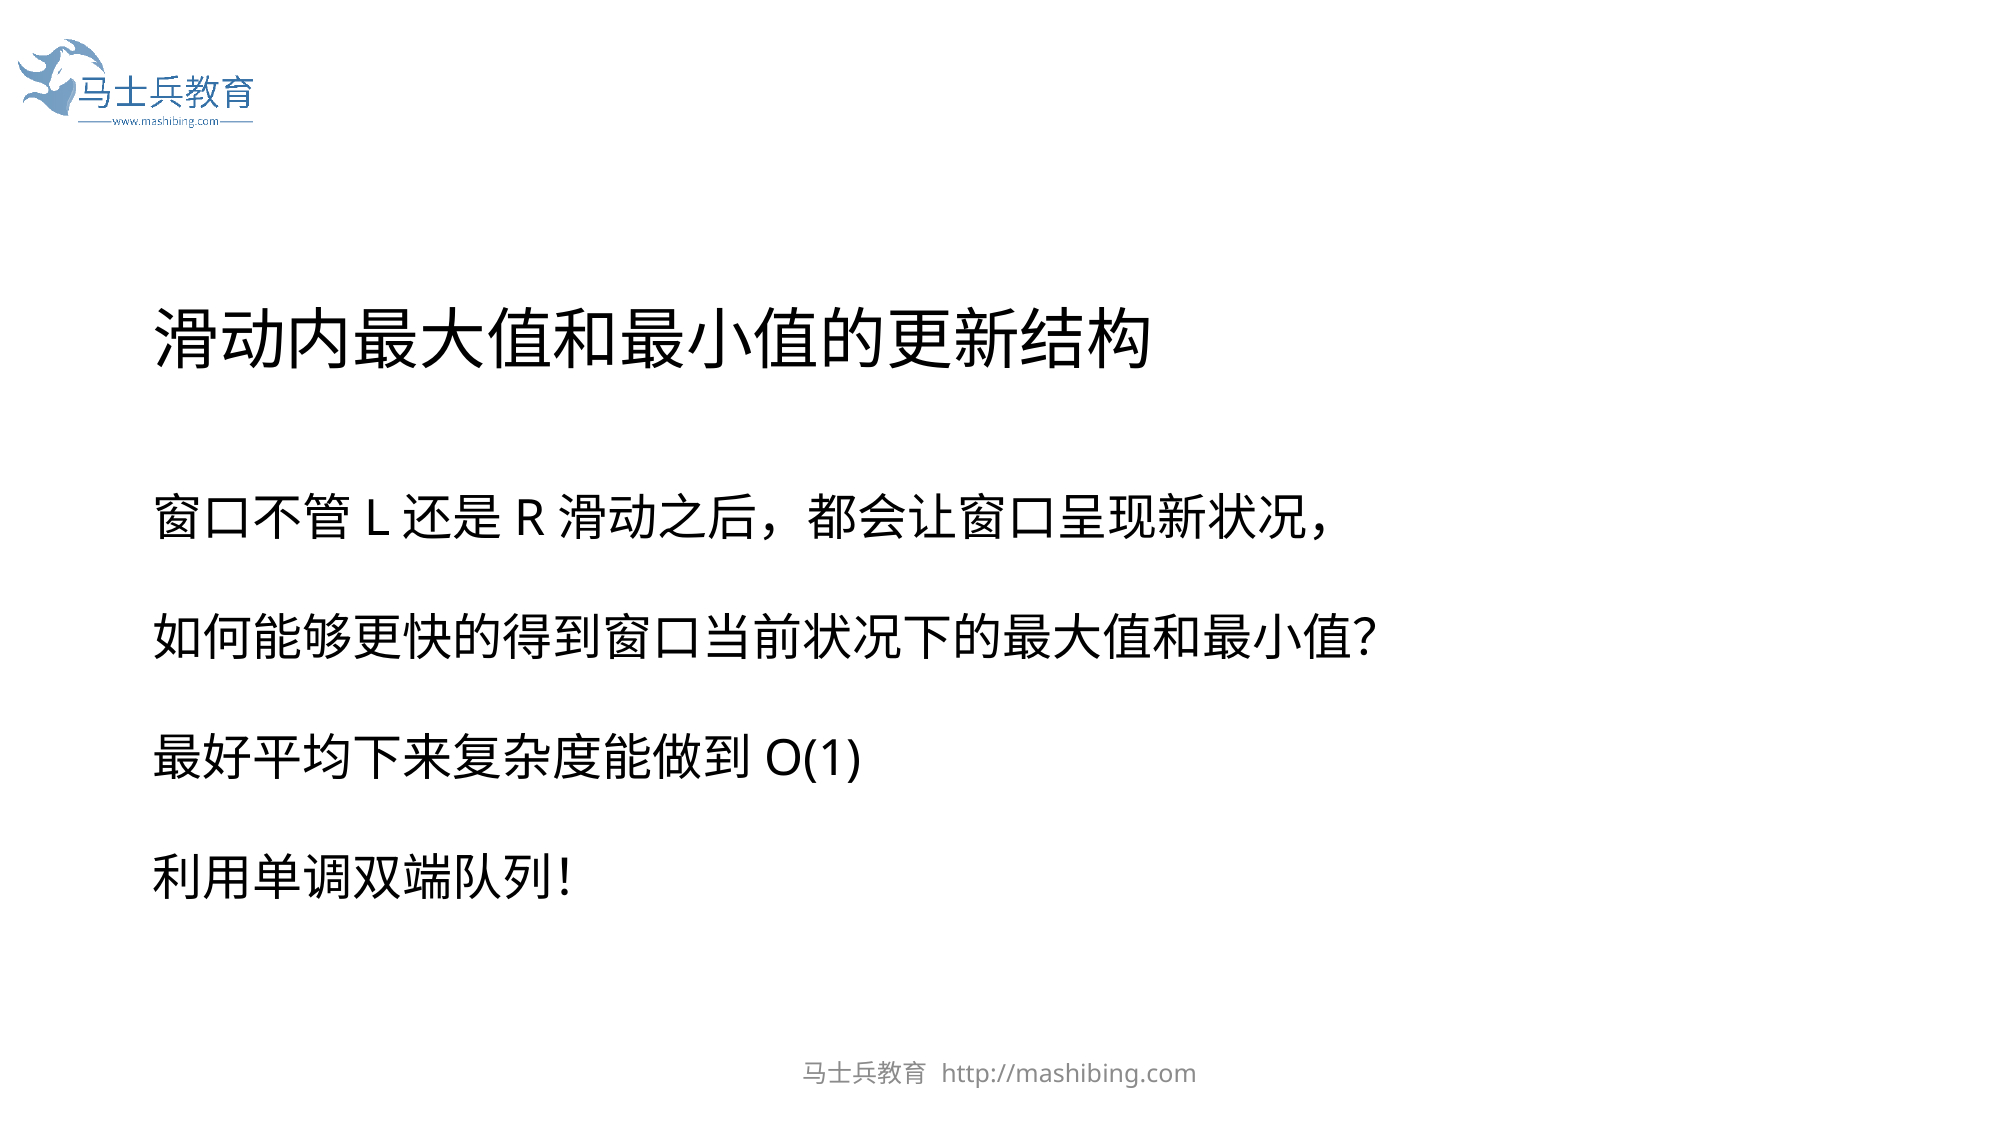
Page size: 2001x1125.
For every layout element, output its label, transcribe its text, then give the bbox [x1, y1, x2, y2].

list 窗口不管L还是R滑动之后，都会让窗口呈现新状况， 如何能够更快的得到窗口当前状况下的最大值和最小值？ 最好平均下来复杂度能做到O(1) 利用单调双端队列！ [137, 477, 1863, 960]
footer 马士兵教育 http://mashibing.com [662, 1042, 1338, 1103]
picture [7, 5, 276, 177]
title 滑动内最大值和最小值的更新结构 [137, 205, 1863, 477]
